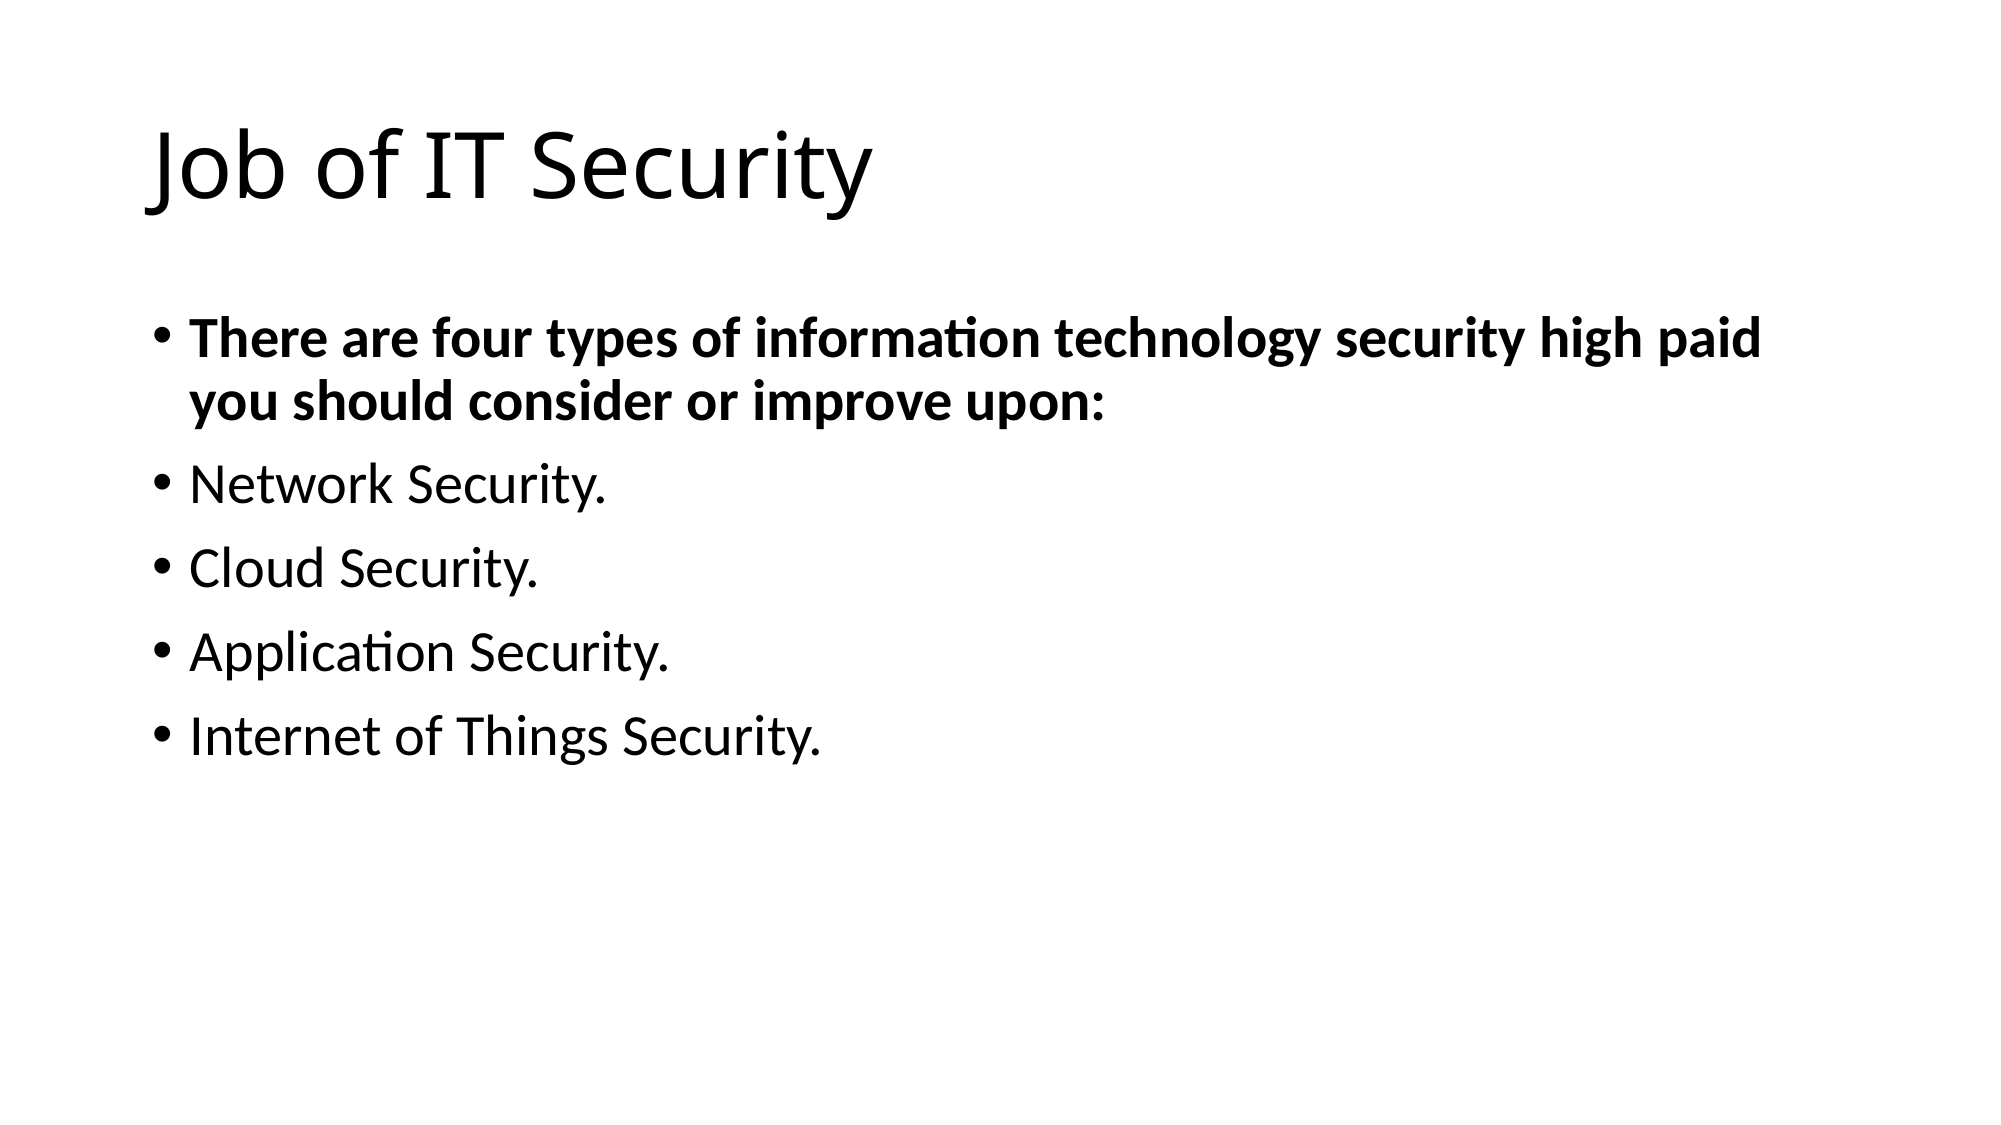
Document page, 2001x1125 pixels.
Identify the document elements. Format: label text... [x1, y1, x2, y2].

list There are four types of information technology security high paid you should consider or improve upon: Network Security. Cloud Security. Application Security. Internet of Things Security. [137, 299, 1863, 1014]
title Job of IT Security [137, 59, 1863, 278]
